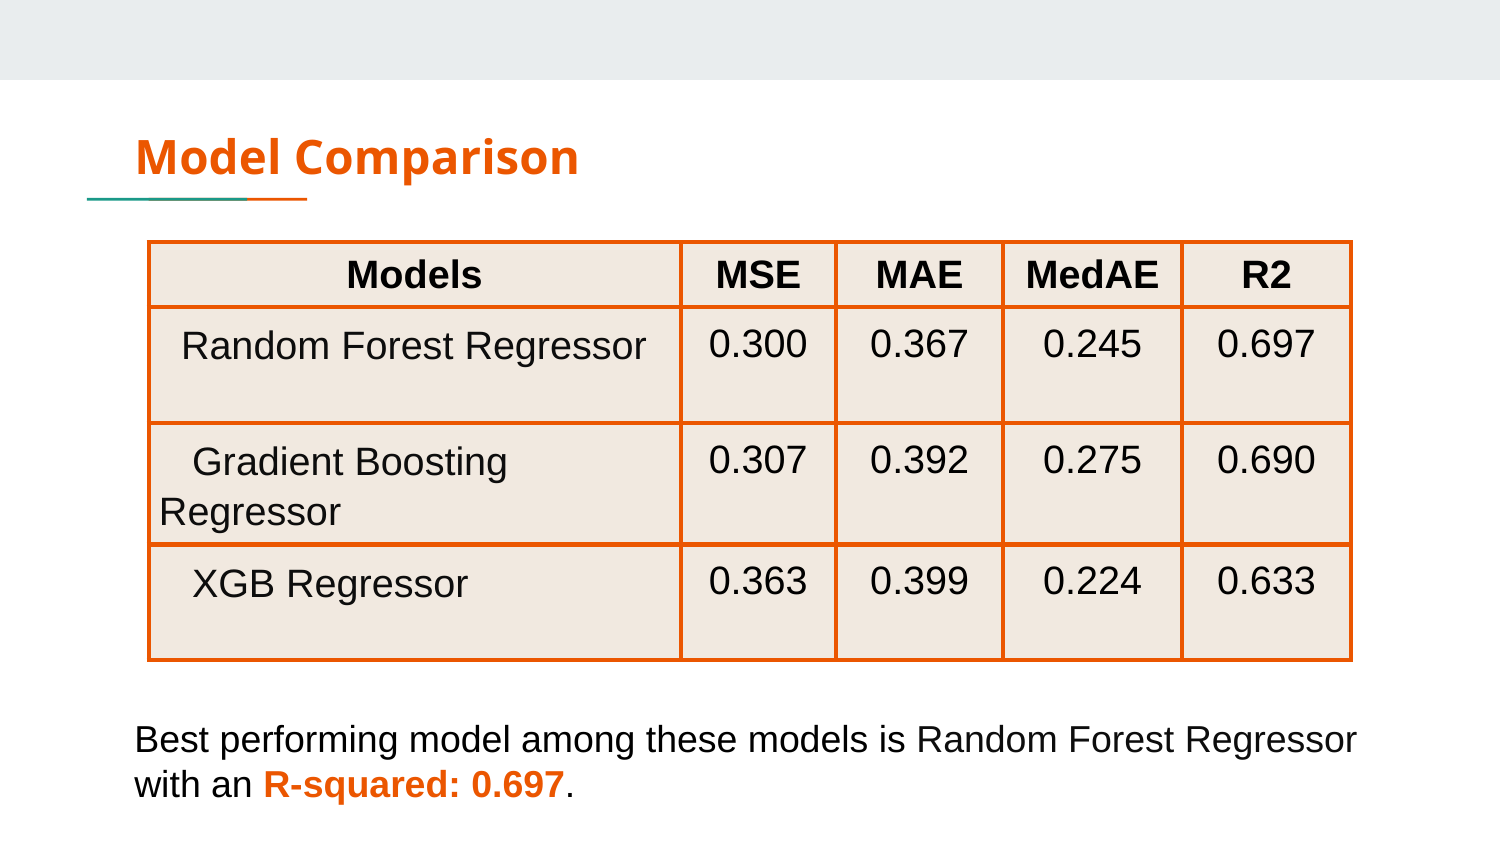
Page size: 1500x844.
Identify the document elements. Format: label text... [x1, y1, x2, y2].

table_cell 0.300 [683, 309, 834, 421]
table_cell 0.690 [1184, 425, 1349, 542]
table_cell 0.363 [683, 547, 834, 658]
table_cell Gradient Boosting Regressor [151, 425, 679, 542]
table_cell 0.367 [838, 309, 1001, 421]
table_cell Random Forest Regressor [151, 309, 679, 421]
table_cell 0.697 [1184, 309, 1349, 421]
table_header MSE [683, 244, 834, 305]
table_cell 0.392 [838, 425, 1001, 542]
text_box Best performing model among these models is Random Forest Regressor with an R-squared: 0.697. [119, 699, 1441, 824]
table_header R2 [1184, 244, 1349, 305]
table_cell 0.224 [1005, 547, 1180, 658]
table_cell 0.275 [1005, 425, 1180, 542]
table_cell 0.399 [838, 547, 1001, 658]
title Model Comparison [119, 111, 1381, 200]
table_cell 0.307 [683, 425, 834, 542]
table_cell 0.245 [1005, 309, 1180, 421]
table_cell 0.633 [1184, 547, 1349, 658]
table_header Models [151, 244, 679, 305]
table_header MedAE [1005, 244, 1180, 305]
table_header MAE [838, 244, 1001, 305]
table_cell XGB Regressor [151, 547, 679, 658]
